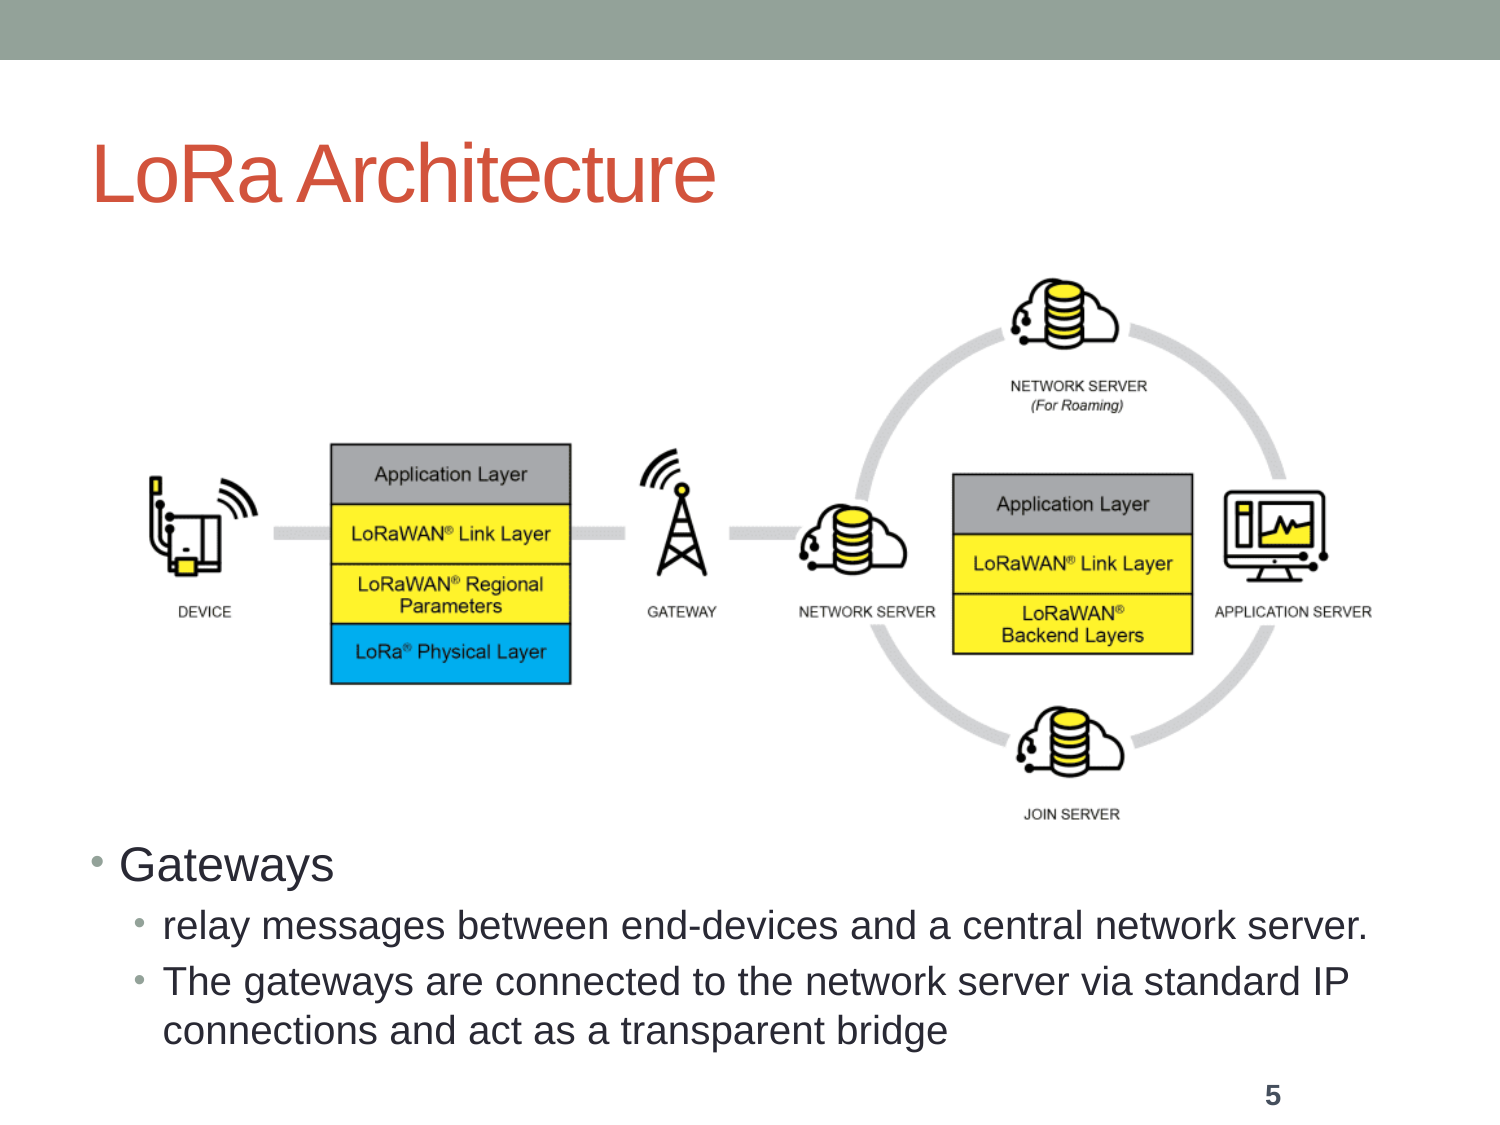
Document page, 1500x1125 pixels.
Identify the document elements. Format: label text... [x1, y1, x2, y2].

picture [99, 231, 1426, 844]
title LoRa Architecture [75, 87, 1425, 250]
list Gateways relay messages between end-devices and a central network server. The gateways are connected to the network server via standard IP connections and act as a transparent bridge [75, 825, 1425, 1063]
slide_number 5 [1250, 1066, 1425, 1121]
